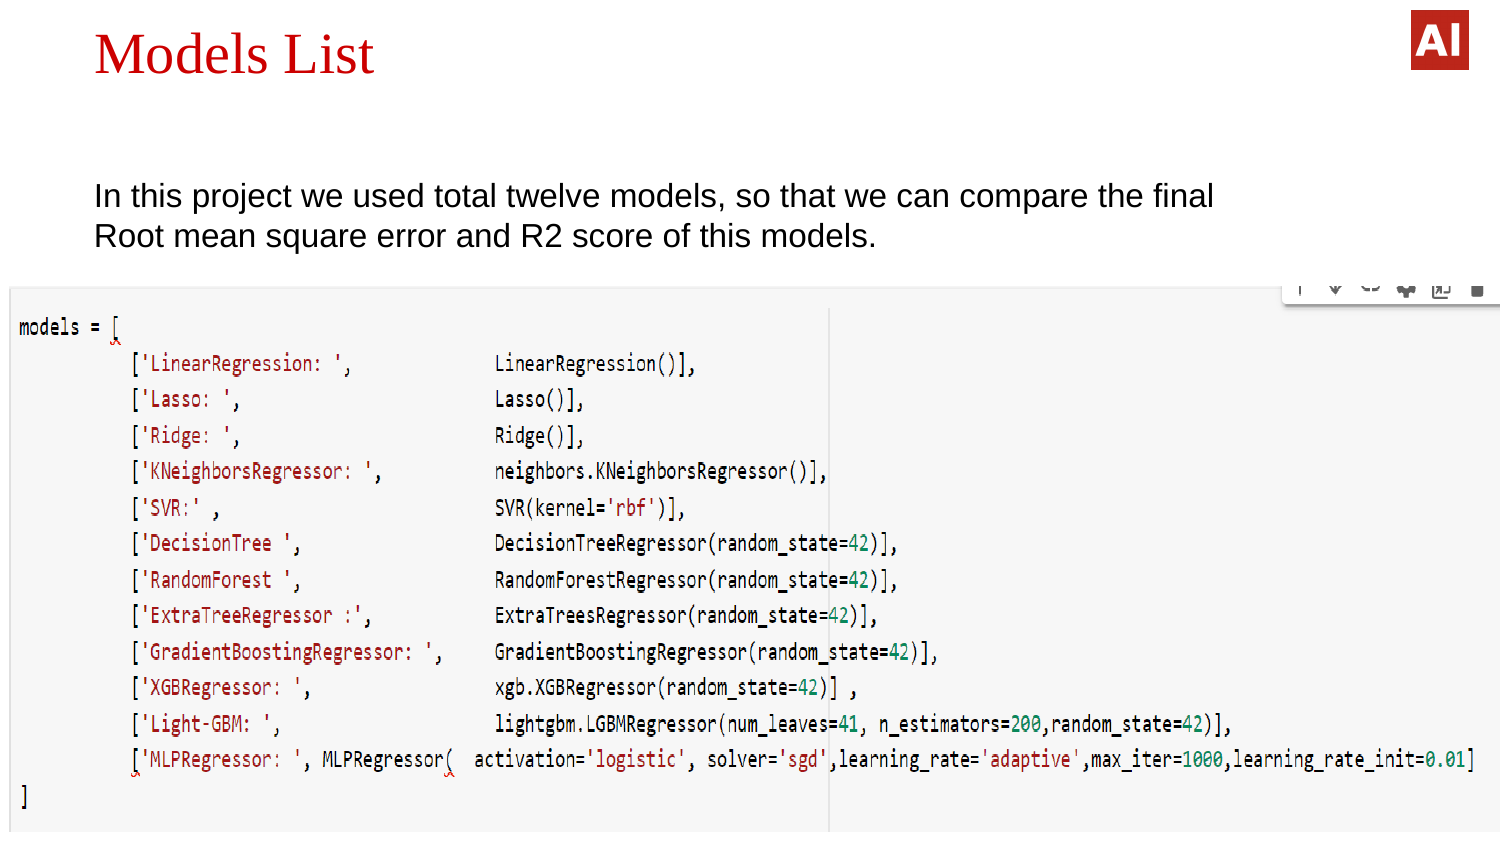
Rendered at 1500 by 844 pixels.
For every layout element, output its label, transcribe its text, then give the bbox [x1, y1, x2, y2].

text_box In this project we used total twelve models, so that we can compare the final Root mean square error and R2 score of this models. [79, 166, 1310, 262]
picture [9, 285, 1500, 832]
title Models List [79, 0, 1477, 94]
